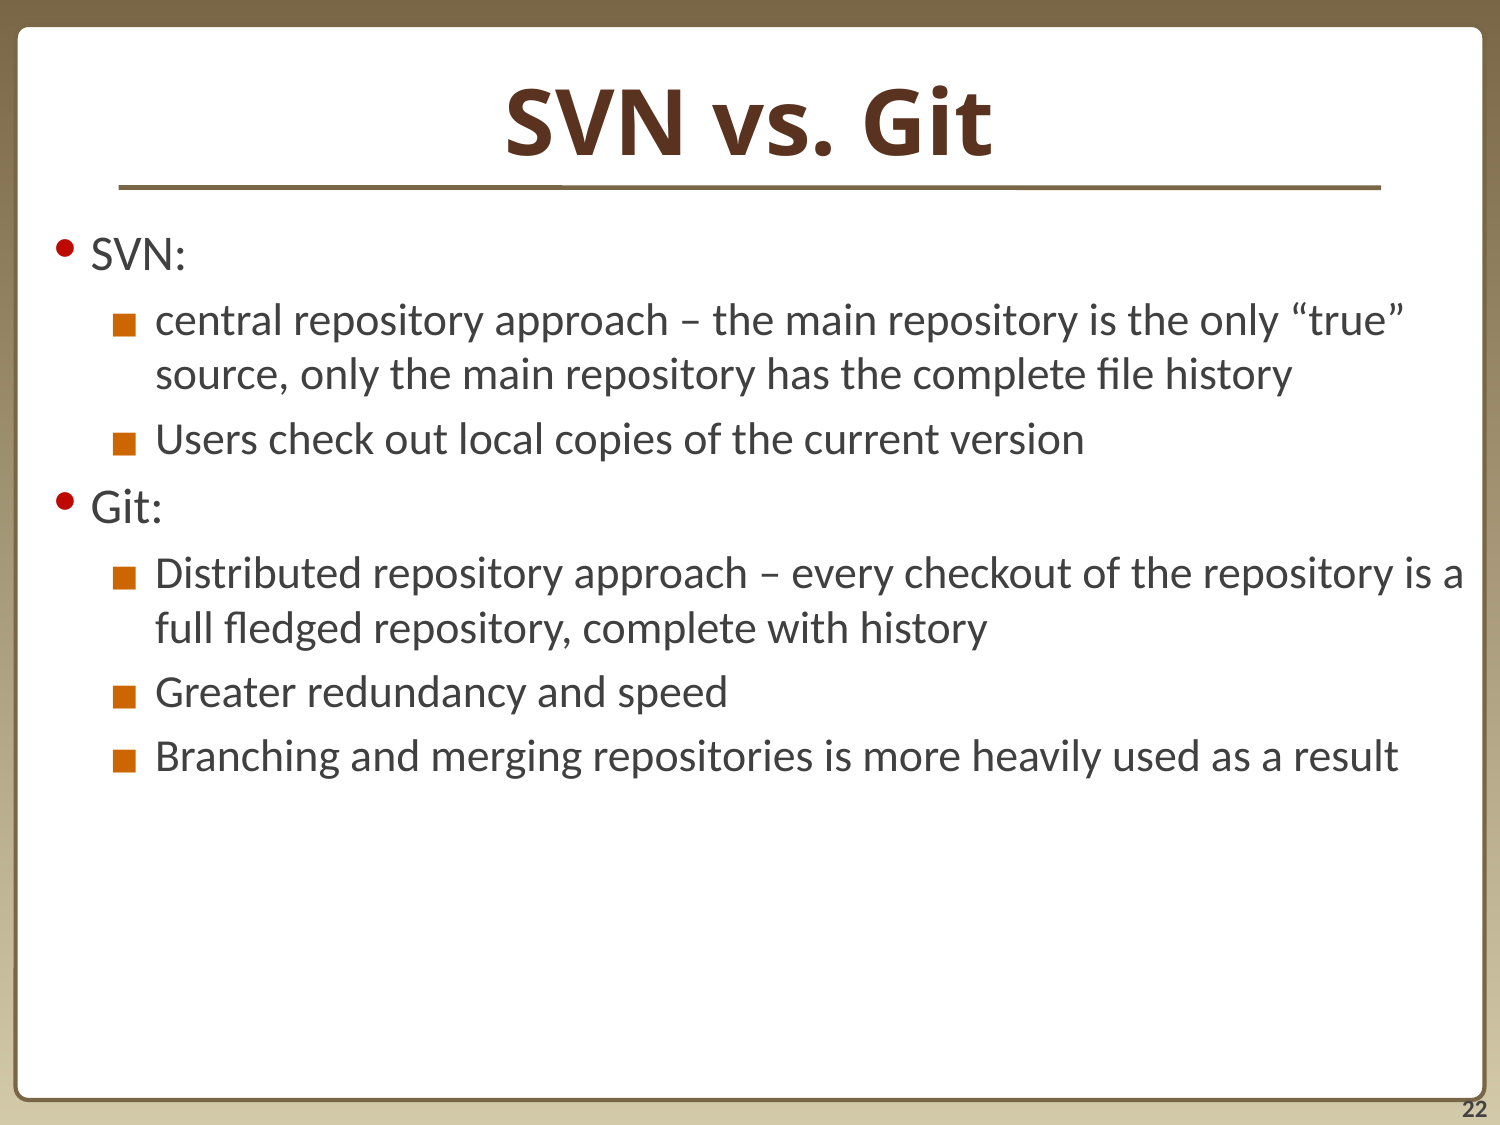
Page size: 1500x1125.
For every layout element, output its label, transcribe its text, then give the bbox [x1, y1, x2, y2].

title SVN vs. Git [0, 24, 1500, 212]
list SVN: central repository approach – the main repository is the only “true” source, only the main repository has the complete file history Users check out local copies of the current version Git: Distributed repository approach – every checkout of the repository is a full fledged repository, complete with history Greater redundancy and speed Branching and merging repositories is more heavily used as a result [0, 212, 1500, 963]
